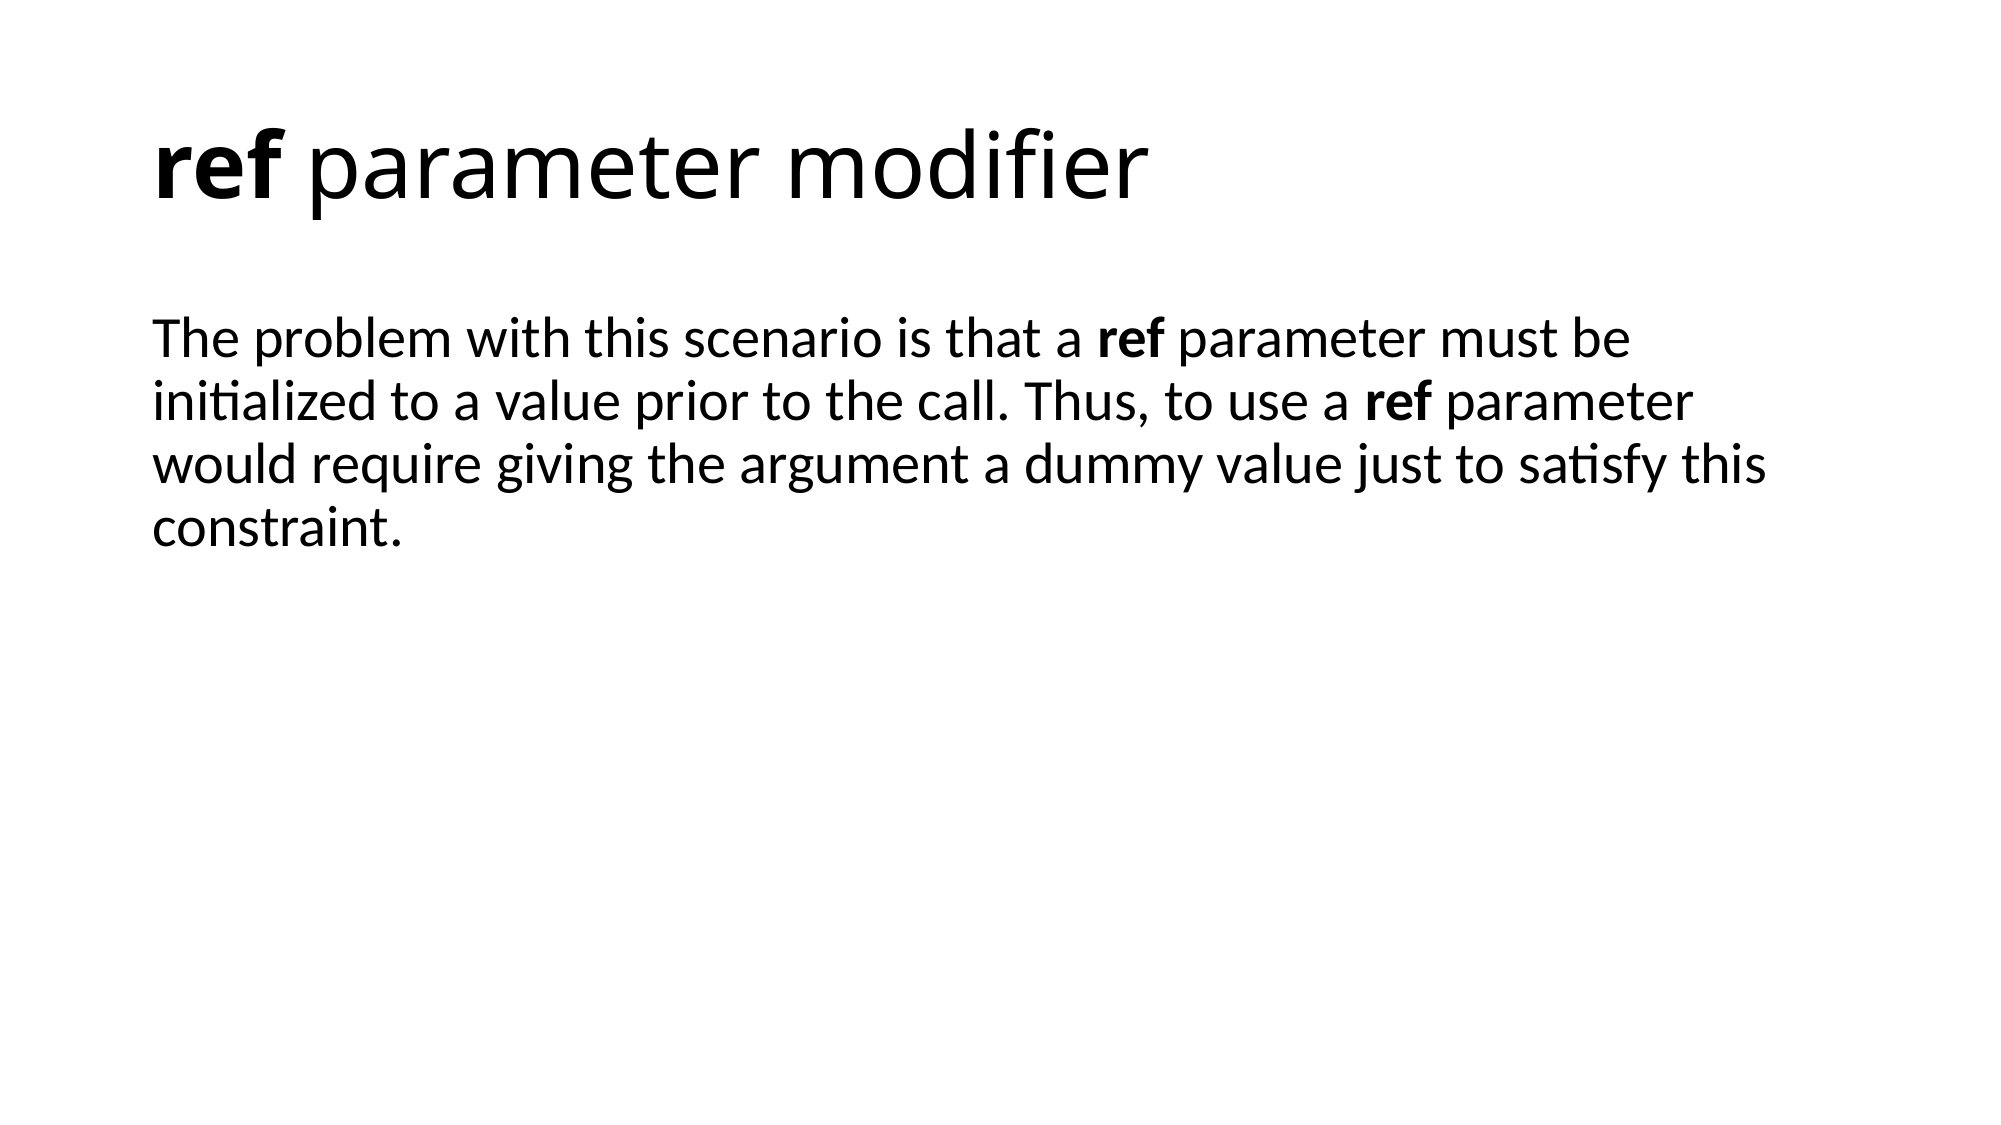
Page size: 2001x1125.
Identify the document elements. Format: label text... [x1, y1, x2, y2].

title ref parameter modifier [137, 59, 1863, 278]
list The problem with this scenario is that a ref parameter must be initialized to a value prior to the call. Thus, to use a ref parameter would require giving the argument a dummy value just to satisfy this constraint. [137, 299, 1863, 1014]
